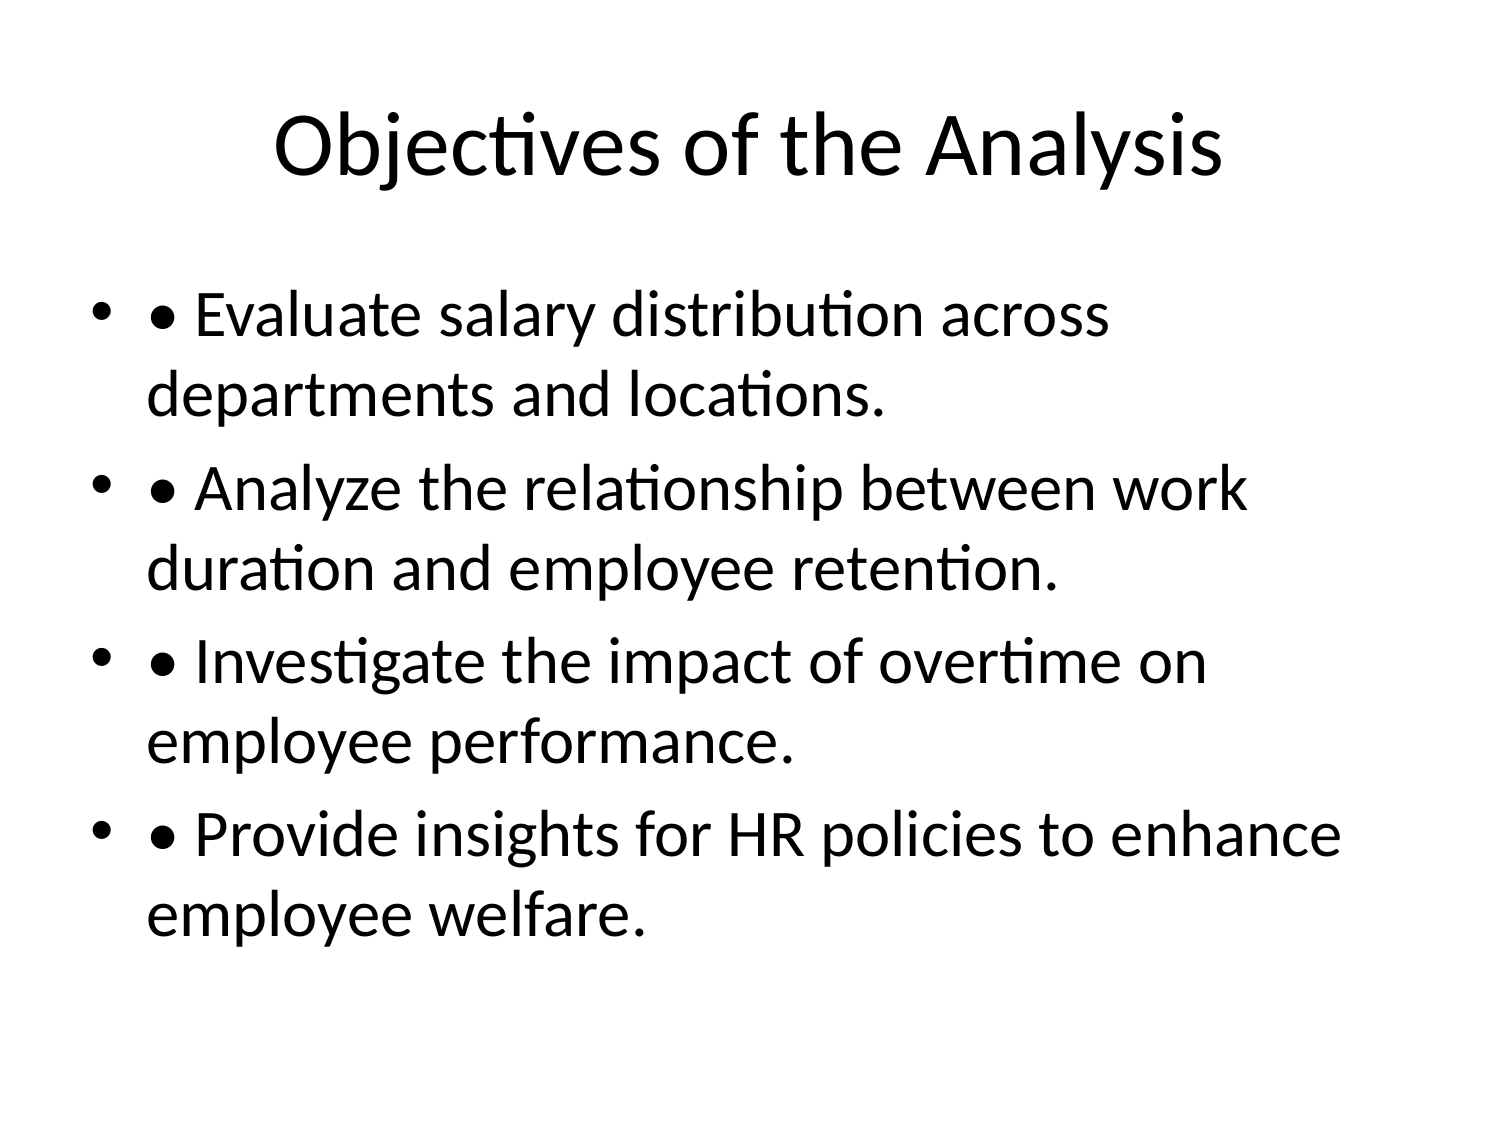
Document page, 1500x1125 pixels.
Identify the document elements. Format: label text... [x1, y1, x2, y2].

title Objectives of the Analysis [75, 45, 1425, 233]
list • Evaluate salary distribution across departments and locations. • Analyze the relationship between work duration and employee retention. • Investigate the impact of overtime on employee performance. • Provide insights for HR policies to enhance employee welfare. [75, 262, 1425, 1005]
